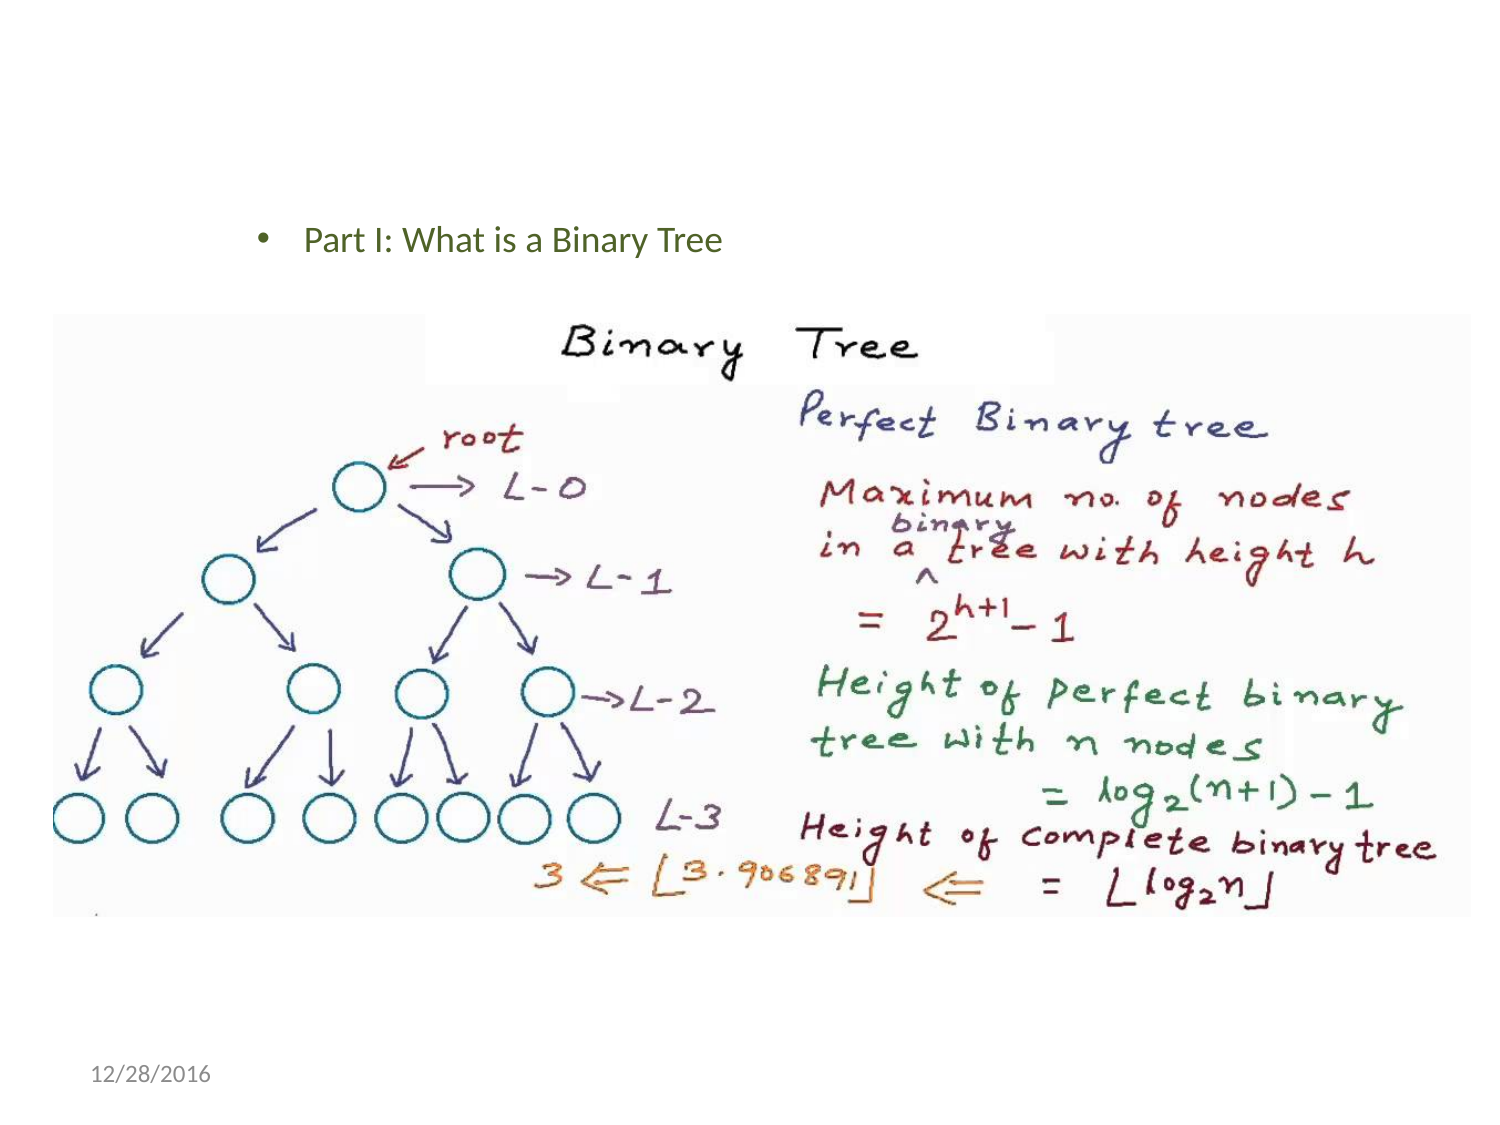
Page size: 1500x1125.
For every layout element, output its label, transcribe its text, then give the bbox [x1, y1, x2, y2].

text_box Part I: What is a Binary Tree o [242, 208, 1247, 312]
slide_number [75, 1042, 425, 1103]
picture [52, 314, 1471, 918]
